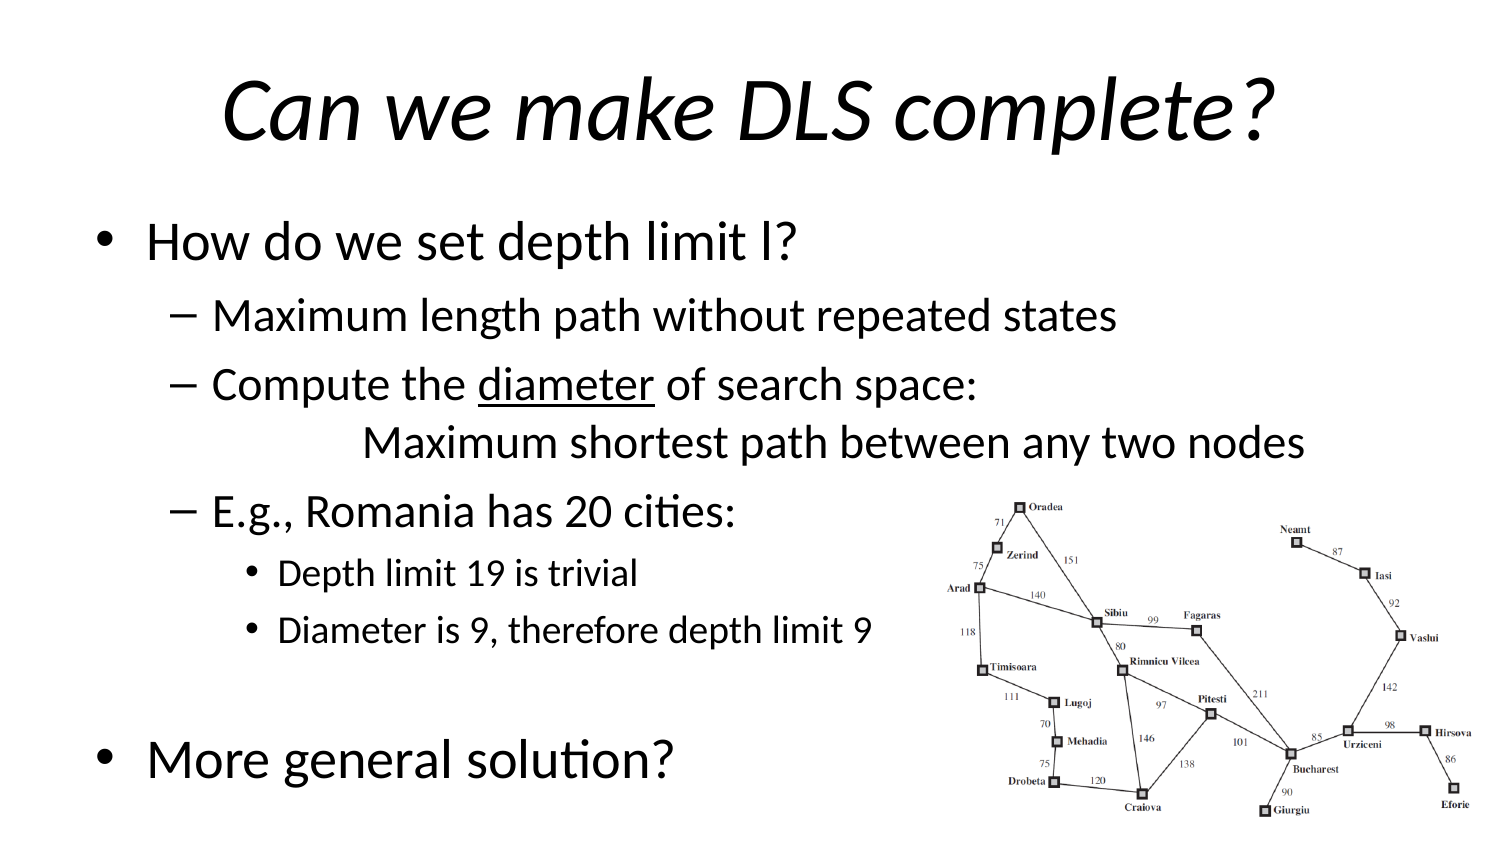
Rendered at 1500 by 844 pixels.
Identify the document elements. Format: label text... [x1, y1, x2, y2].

picture [942, 494, 1476, 820]
title Can we make DLS complete? [75, 33, 1425, 175]
list How do we set depth limit l? Maximum length path without repeated states Compute the diameter of search space: Maximum shortest path between any two nodes E.g., Romania has 20 cities: Depth limit 19 is trivial Diameter is 9, therefore depth limit 9 More general solution? [75, 196, 1425, 754]
